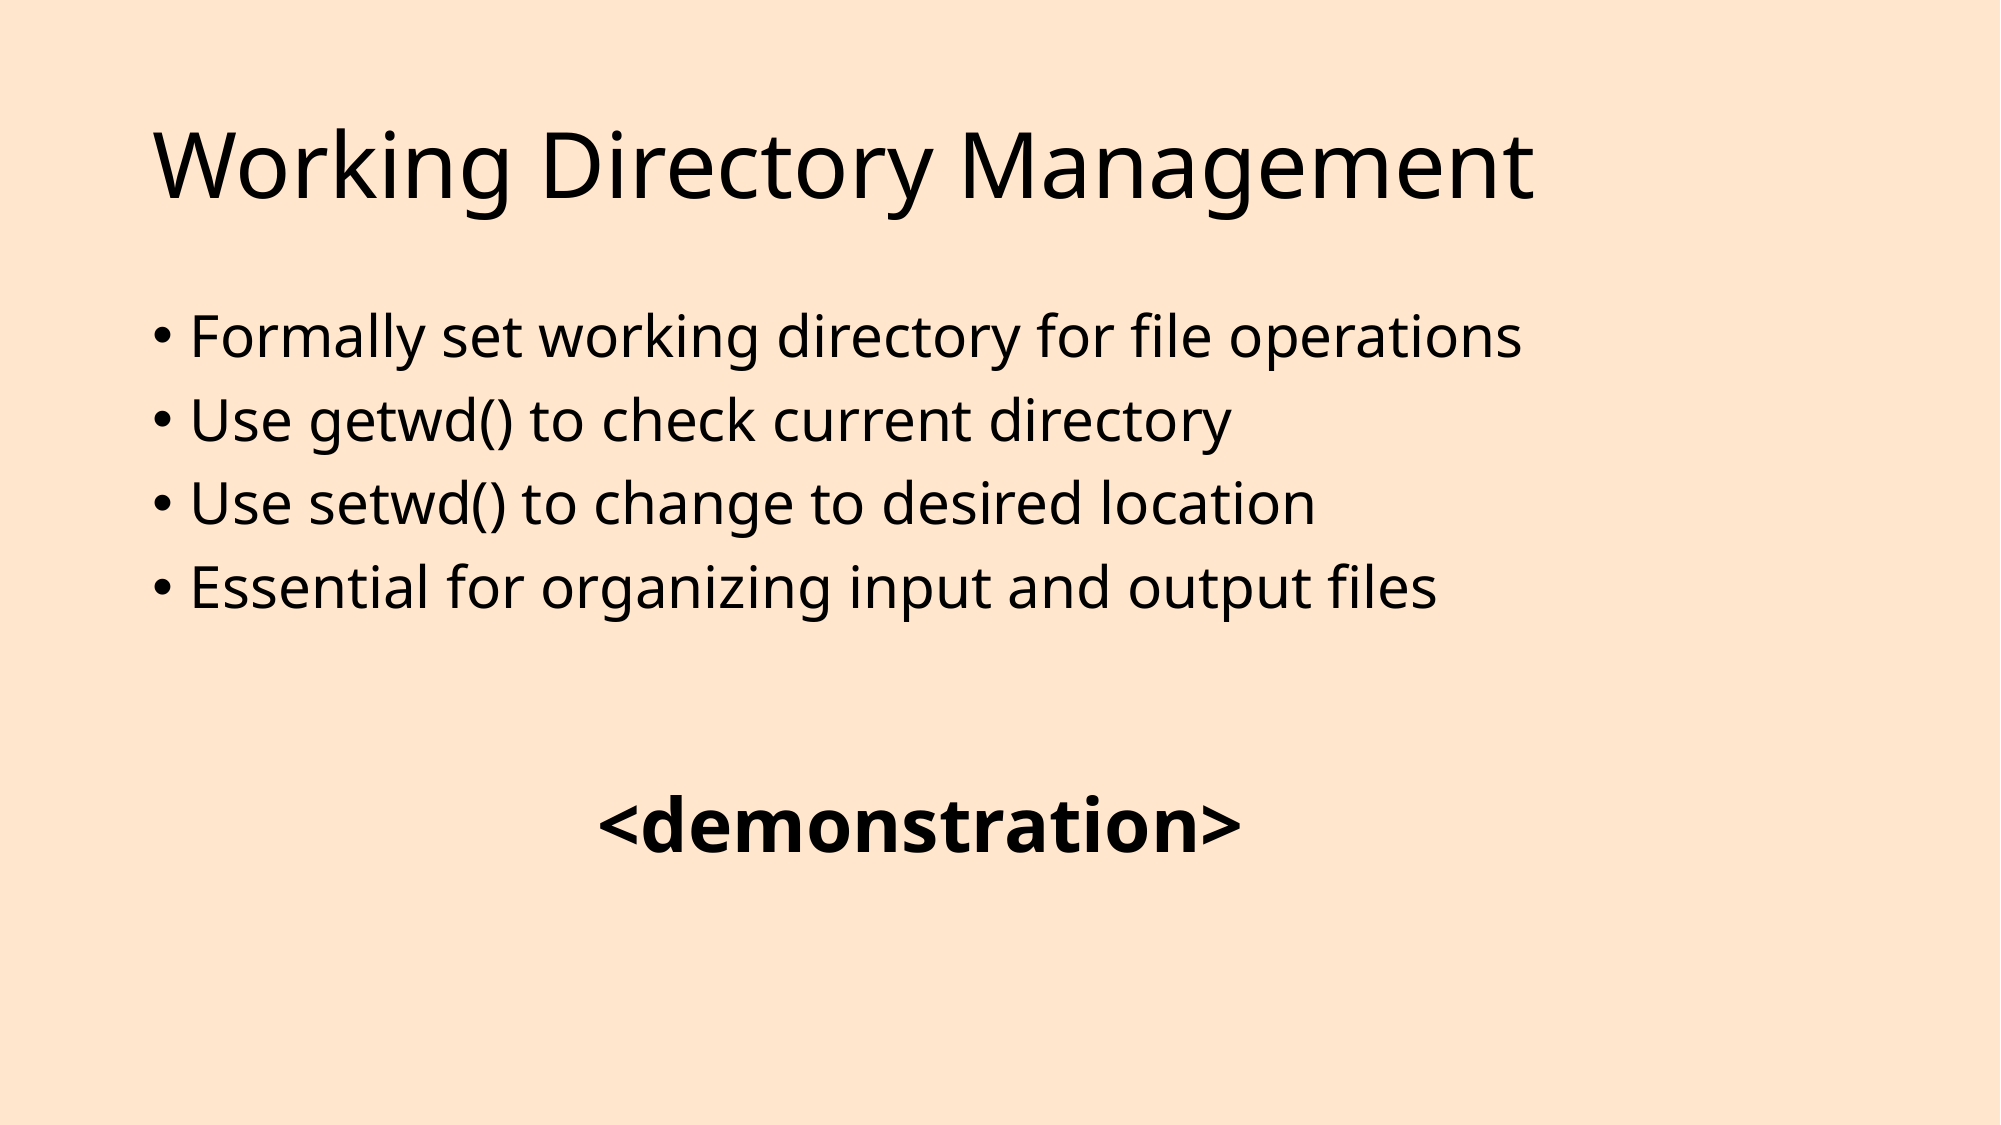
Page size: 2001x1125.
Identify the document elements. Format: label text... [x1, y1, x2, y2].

title Working Directory Management [137, 59, 1863, 278]
text_box <demonstration> [583, 769, 1259, 875]
list Formally set working directory for file operations Use getwd() to check current directory Use setwd() to change to desired location Essential for organizing input and output files [137, 299, 1863, 1014]
